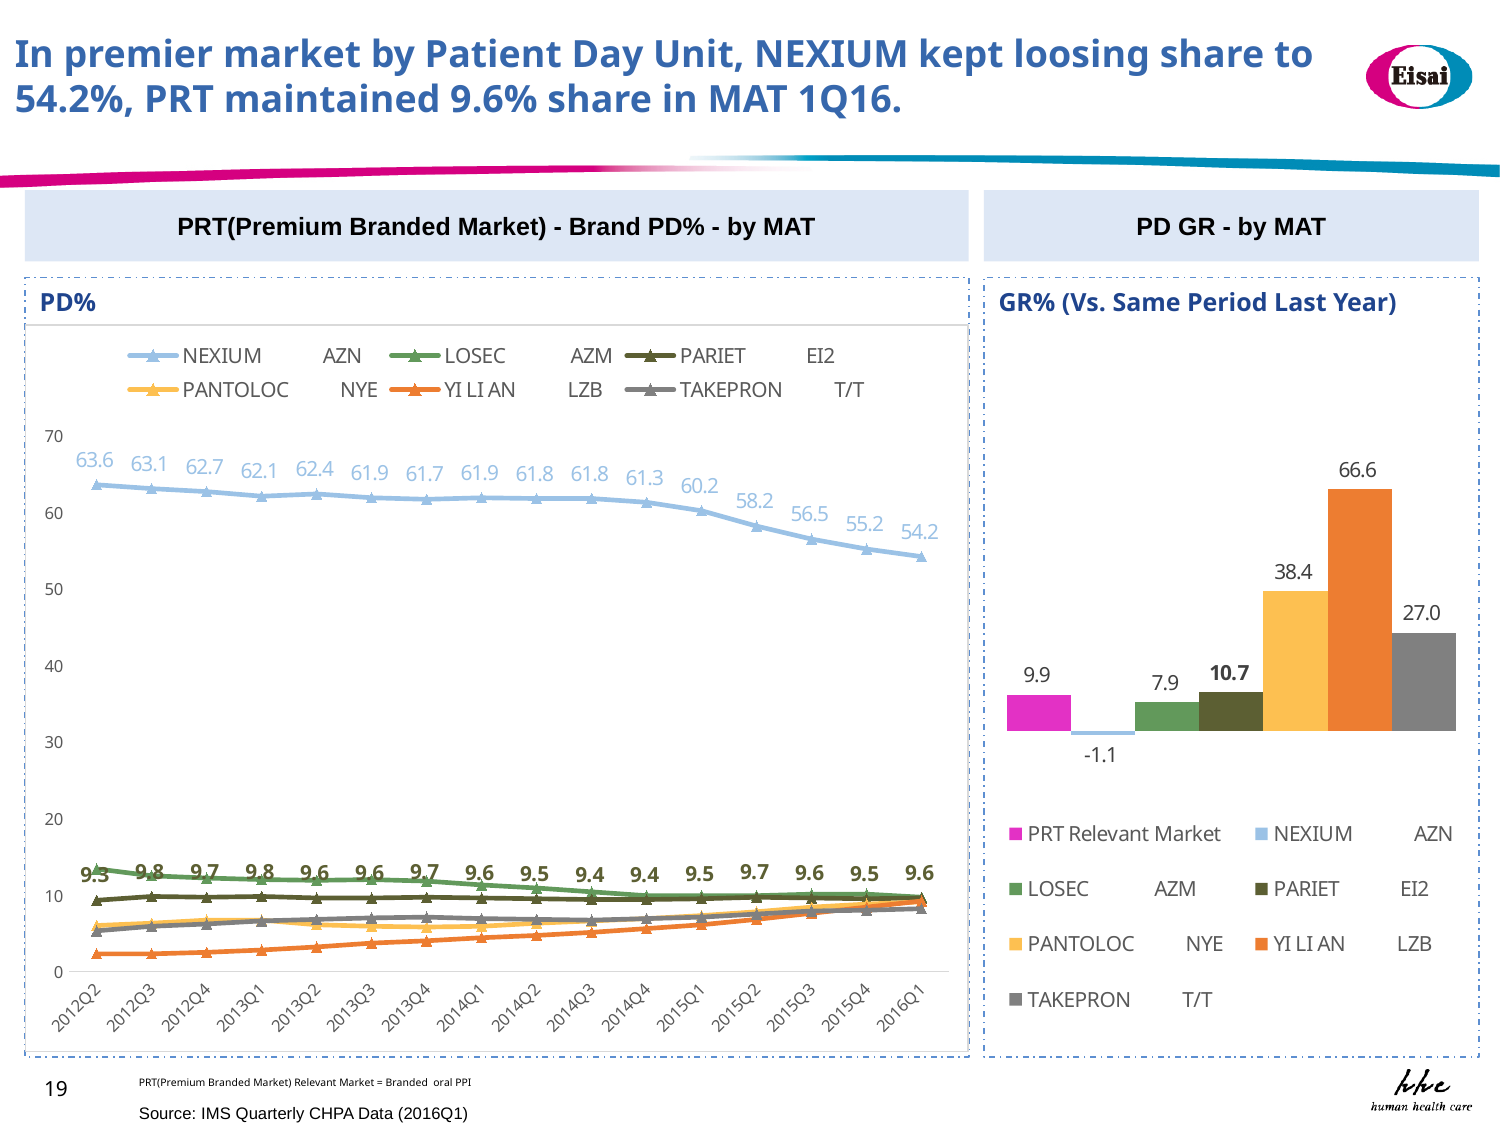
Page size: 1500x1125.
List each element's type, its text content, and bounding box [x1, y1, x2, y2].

list PRT(Premium Branded Market) Relevant Market = Branded oral PPI [123, 1068, 1372, 1095]
chart [24, 323, 970, 1053]
picture [1372, 1069, 1473, 1111]
picture [0, 152, 1500, 191]
picture [1366, 45, 1450, 110]
list In premier market by Patient Day Unit, NEXIUM kept loosing share to 54.2%, PRT maintained 9.6% share in MAT 1Q16. [0, 0, 1337, 150]
text_box PD GR - by MAT [983, 190, 1479, 262]
slide_number 19 [29, 1069, 123, 1110]
text_box [983, 277, 1479, 323]
text_box PRT(Premium Branded Market) - Brand PD% - by MAT [24, 190, 969, 262]
chart [983, 323, 1480, 1053]
picture [1436, 45, 1473, 70]
text_box [24, 277, 969, 323]
text_box Source: IMS Quarterly CHPA Data (2016Q1) [123, 1095, 1372, 1125]
picture [1424, 83, 1473, 110]
